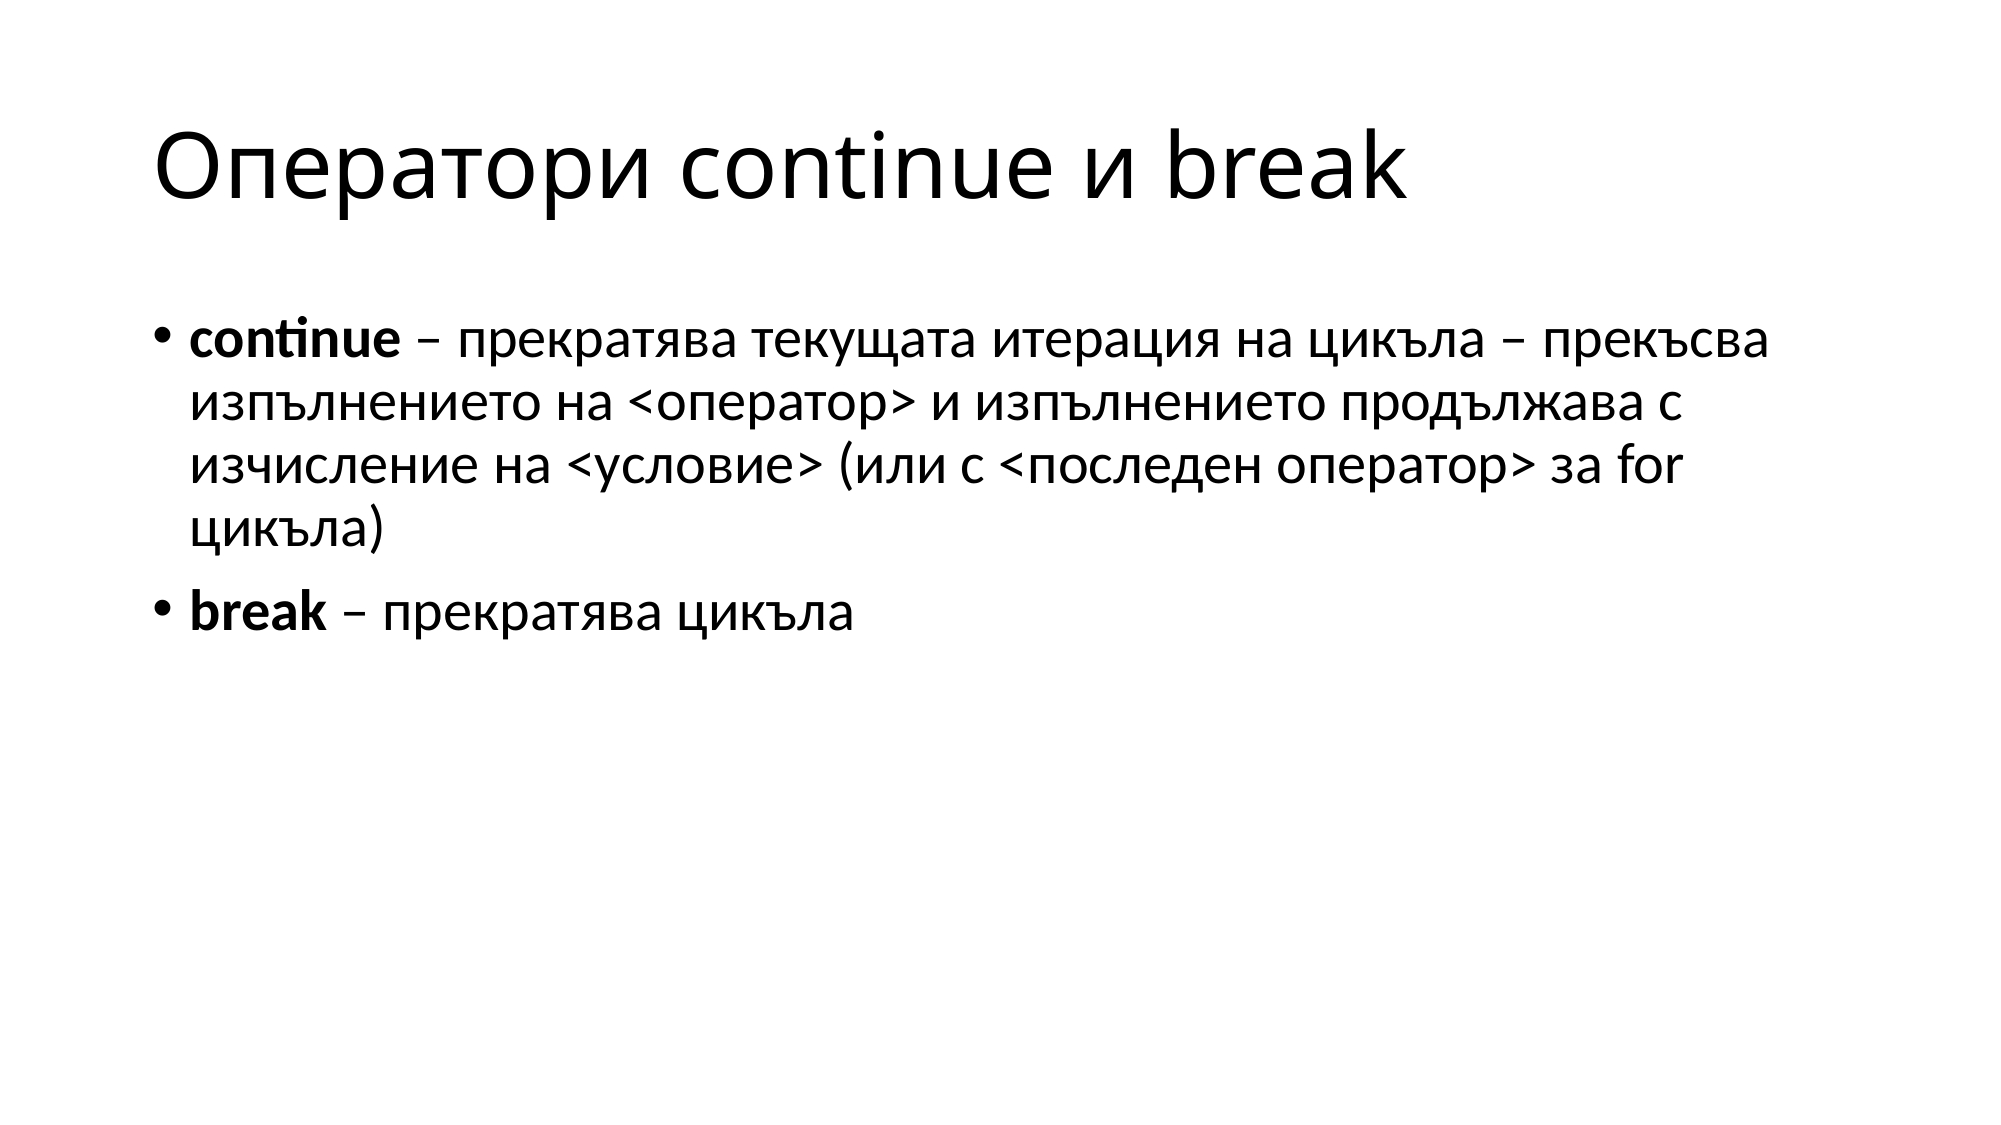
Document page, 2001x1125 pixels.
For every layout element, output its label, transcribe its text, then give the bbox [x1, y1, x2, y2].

title Оператори continue и break [137, 59, 1863, 278]
list continue – прекратява текущата итерация на цикъла – прекъсва изпълнението на <оператор> и изпълнението продължава с изчисление на <условие> (или с <последен оператор> за for цикъла) break – прекратява цикъла [137, 299, 1863, 1014]
